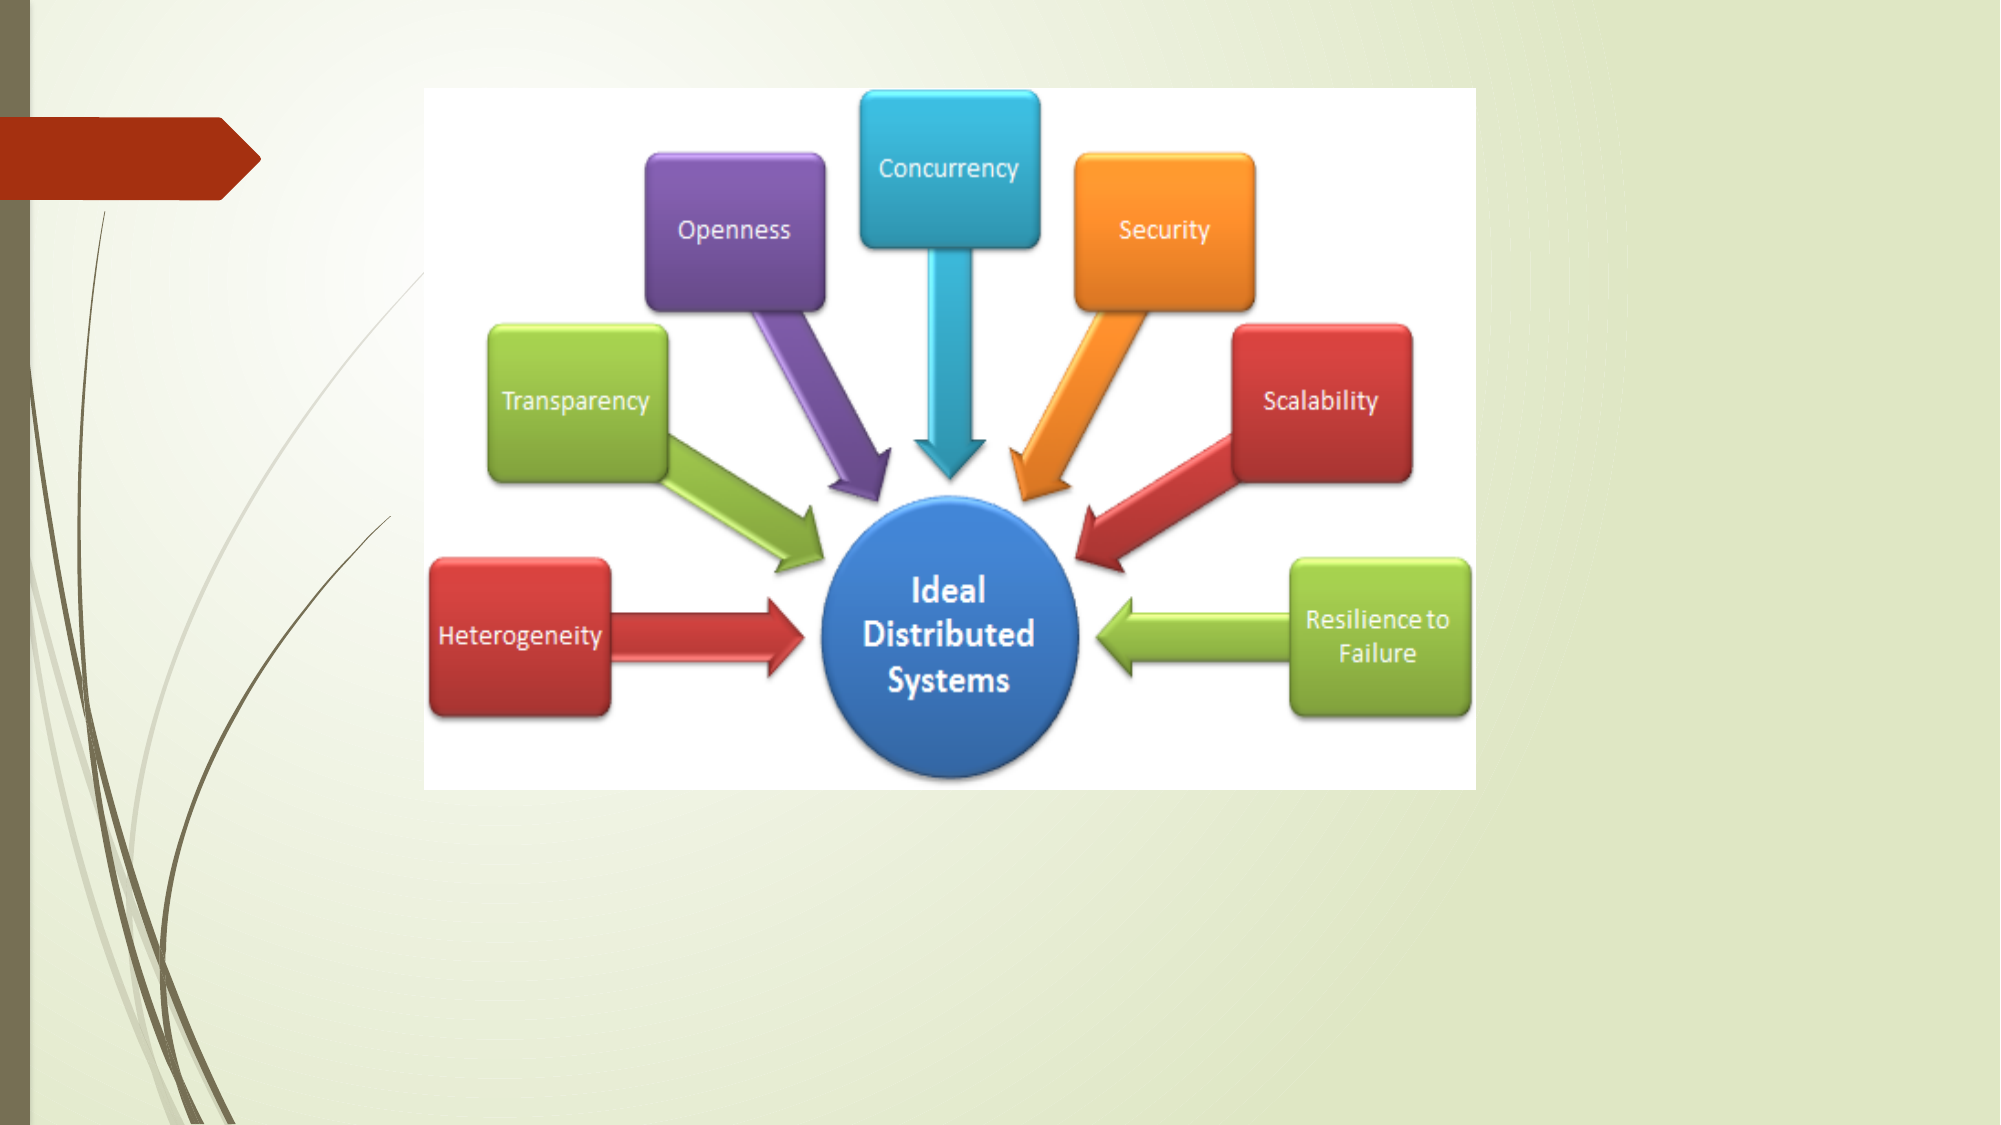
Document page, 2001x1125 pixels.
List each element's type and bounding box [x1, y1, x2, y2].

picture [424, 88, 1476, 791]
